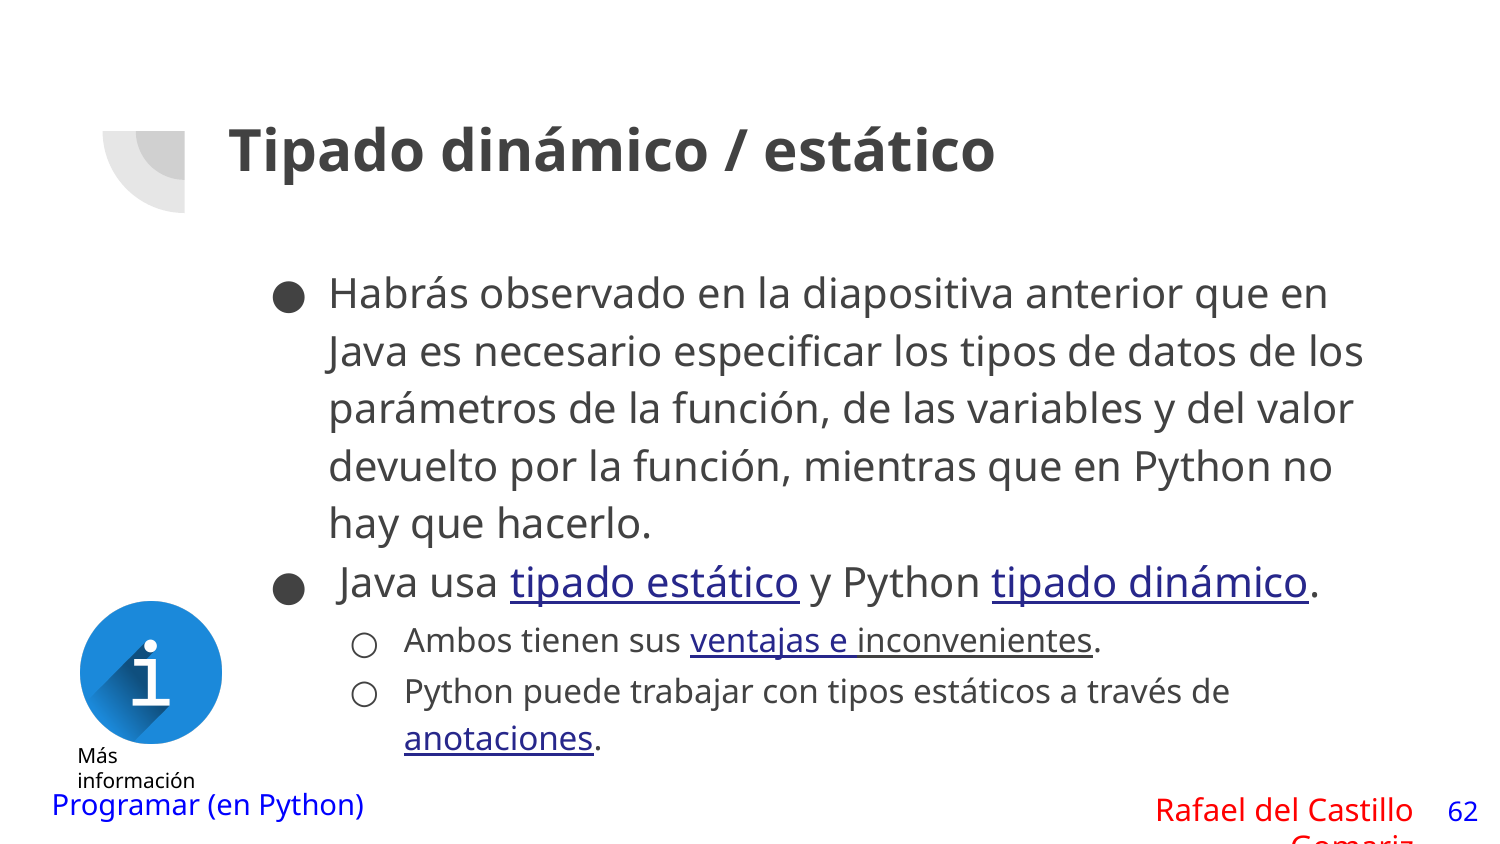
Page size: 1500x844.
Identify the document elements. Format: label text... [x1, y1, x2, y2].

picture [79, 601, 223, 744]
text_box Más información [62, 727, 252, 766]
title Tipado dinámico / estático [213, 98, 1368, 263]
list Habrás observado en la diapositiva anterior que en Java es necesario especificar los tipos de datos de los parámetros de la función, de las variables y del valor devuelto por la función, mientras que en Python no hay que hacerlo. Java usa tipado estático y Python tipado dinámico. Ambos tienen sus ventajas e inconvenientes. Python puede trabajar con tipos estáticos a través de anotaciones. [238, 244, 1393, 769]
